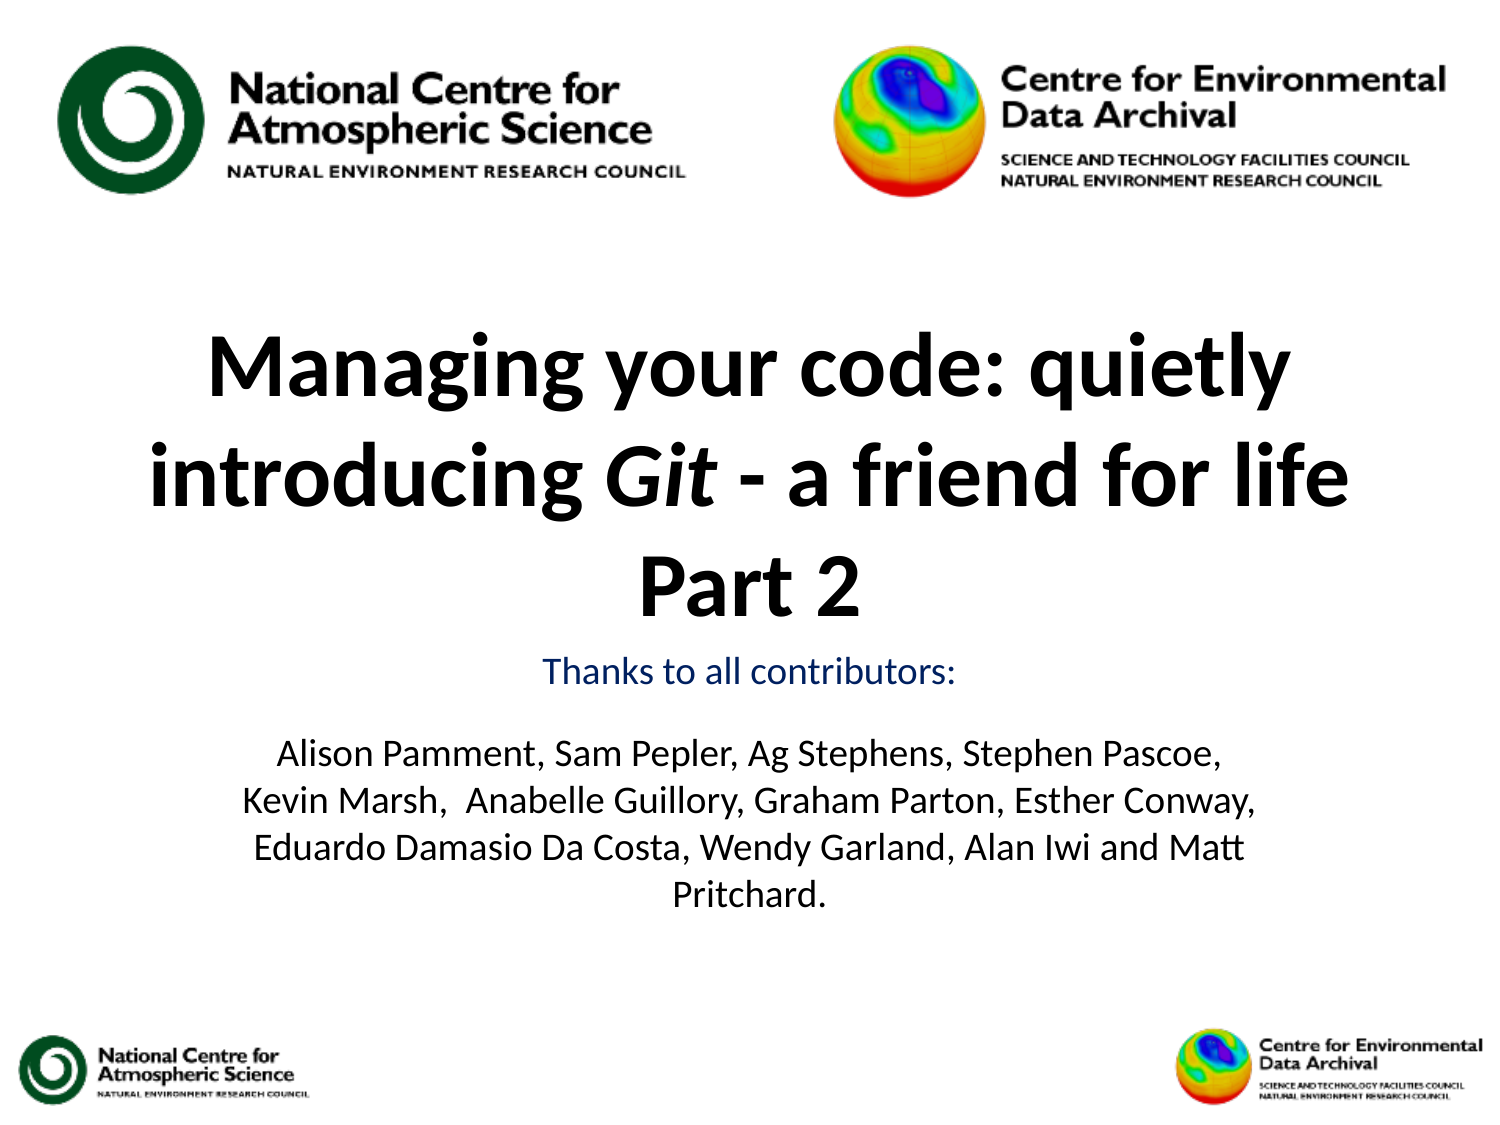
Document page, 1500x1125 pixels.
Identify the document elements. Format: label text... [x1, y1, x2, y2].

picture [52, 42, 694, 197]
picture [17, 1034, 313, 1106]
title Managing your code: quietly introducing Git - a friend for life Part 2 [112, 349, 1388, 591]
picture [820, 34, 1471, 209]
subtitle Thanks to all contributors: Alison Pamment, Sam Pepler, Ag Stephens, Stephen Pascoe, Kevin Marsh, Anabelle Guillory, Graham Parton, Esther Conway, Eduardo Damasio Da Costa, Wendy Garland, Alan Iwi and Matt Pritchard. [225, 637, 1275, 925]
picture [1169, 1023, 1495, 1110]
